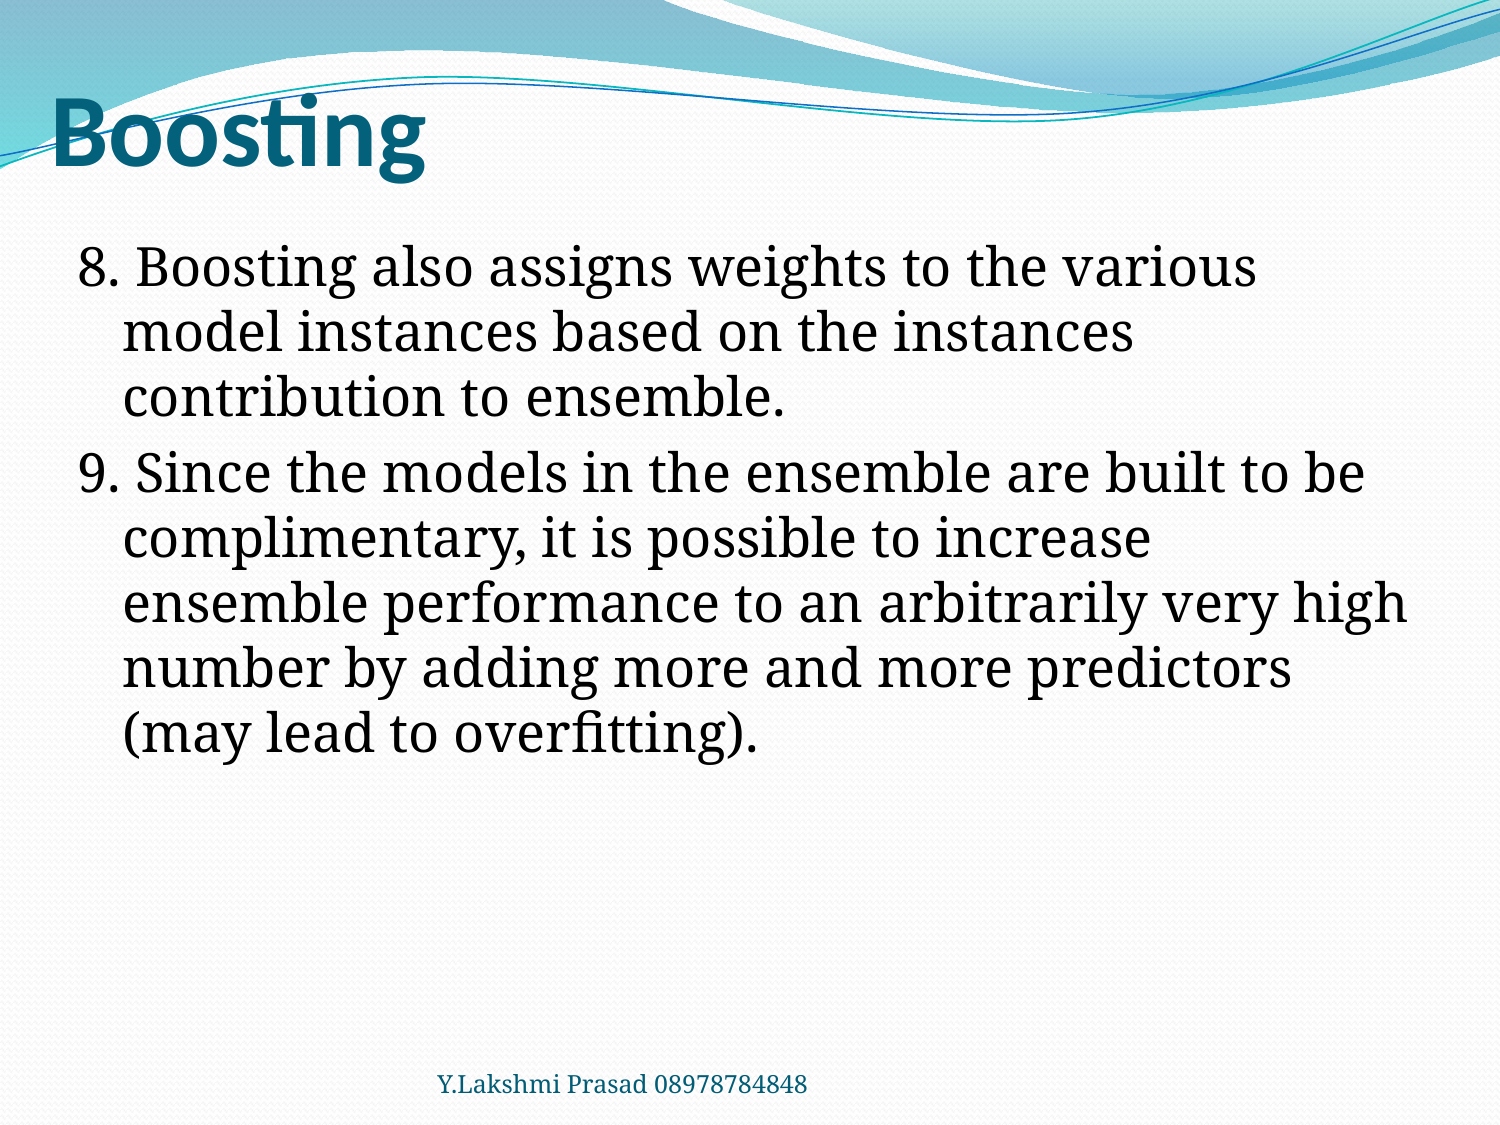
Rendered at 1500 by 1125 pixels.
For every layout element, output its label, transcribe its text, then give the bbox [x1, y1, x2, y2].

list 8. Boosting also assigns weights to the various model instances based on the instances contribution to ensemble. 9. Since the models in the ensemble are built to be complimentary, it is possible to increase ensemble performance to an arbitrarily very high number by adding more and more predictors (may lead to overfitting). [62, 224, 1425, 1038]
title Boosting [50, 37, 1425, 188]
footer Y.Lakshmi Prasad 08978784848 [437, 1042, 988, 1103]
